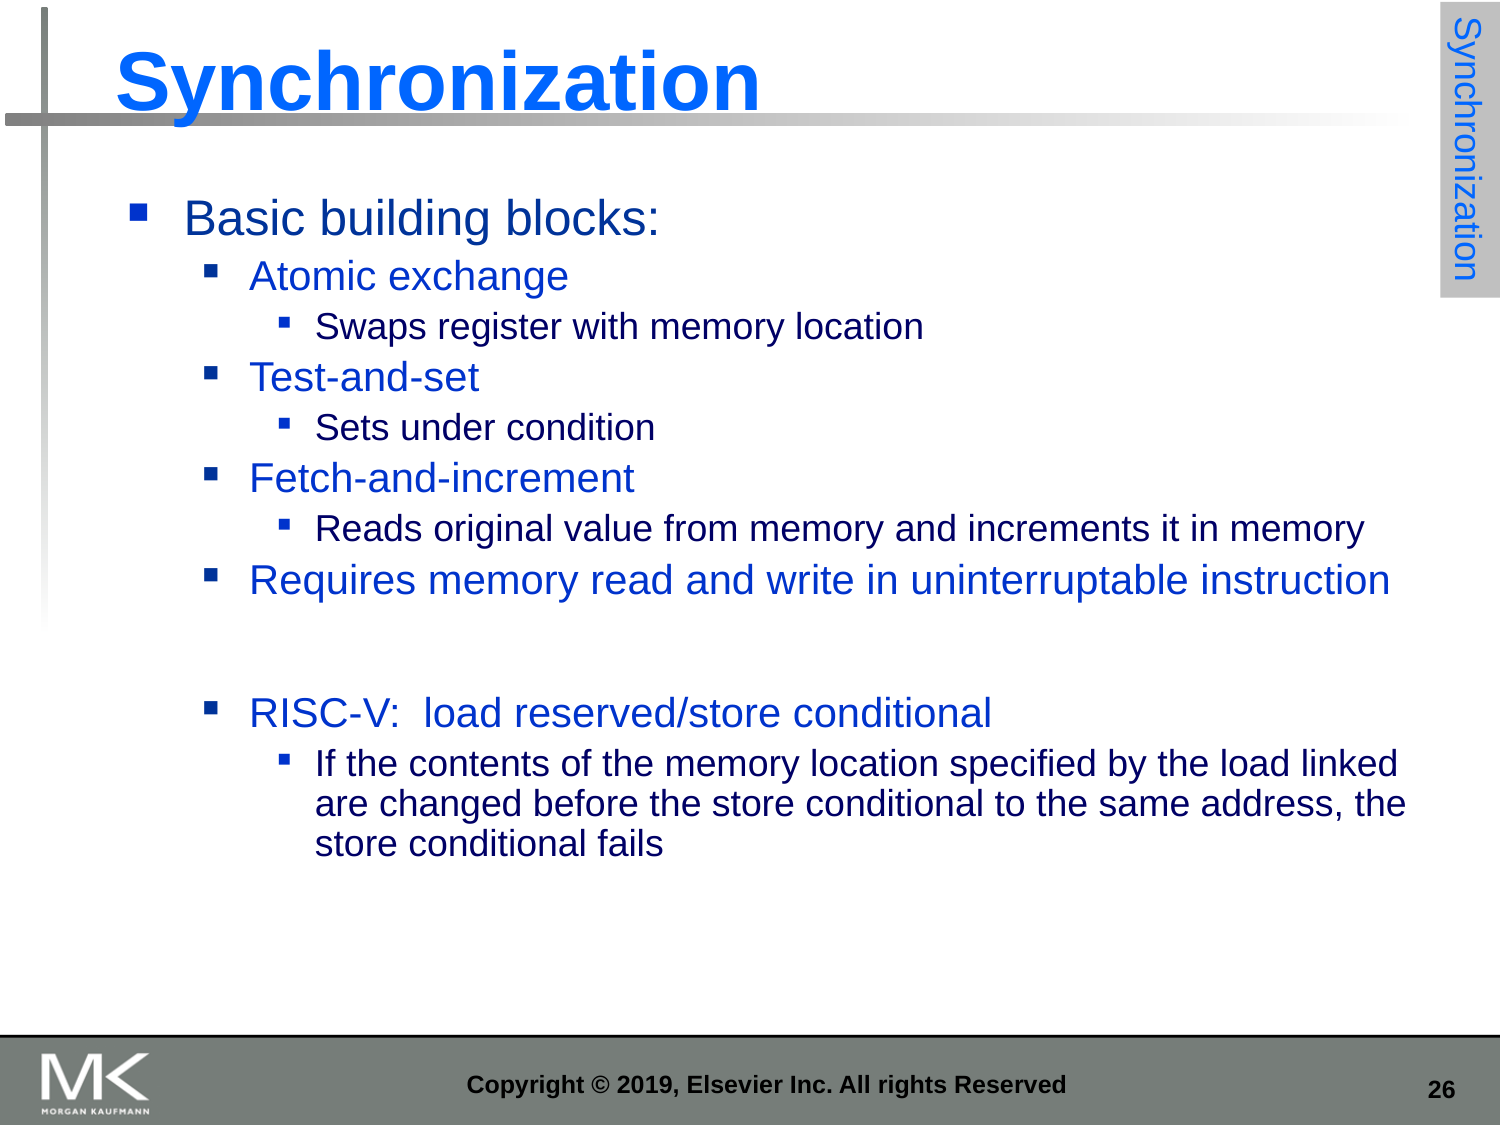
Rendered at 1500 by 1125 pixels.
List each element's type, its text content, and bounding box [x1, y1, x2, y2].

footer Copyright © 2019, Elsevier Inc. All rights Reserved [170, 1046, 1365, 1106]
text_box Synchronization [1440, 1, 1500, 298]
picture [29, 1046, 160, 1123]
list Basic building blocks: Atomic exchange Swaps register with memory location Test-and-set Sets under condition Fetch-and-increment Reads original value from memory and increments it in memory Requires memory read and write in uninterruptable instruction RISC-V: load reserved/store conditional If the contents of the memory location specified by the load linked are changed before the store conditional to the same address, the store conditional fails [111, 184, 1470, 1024]
title Synchronization [100, 18, 1440, 135]
